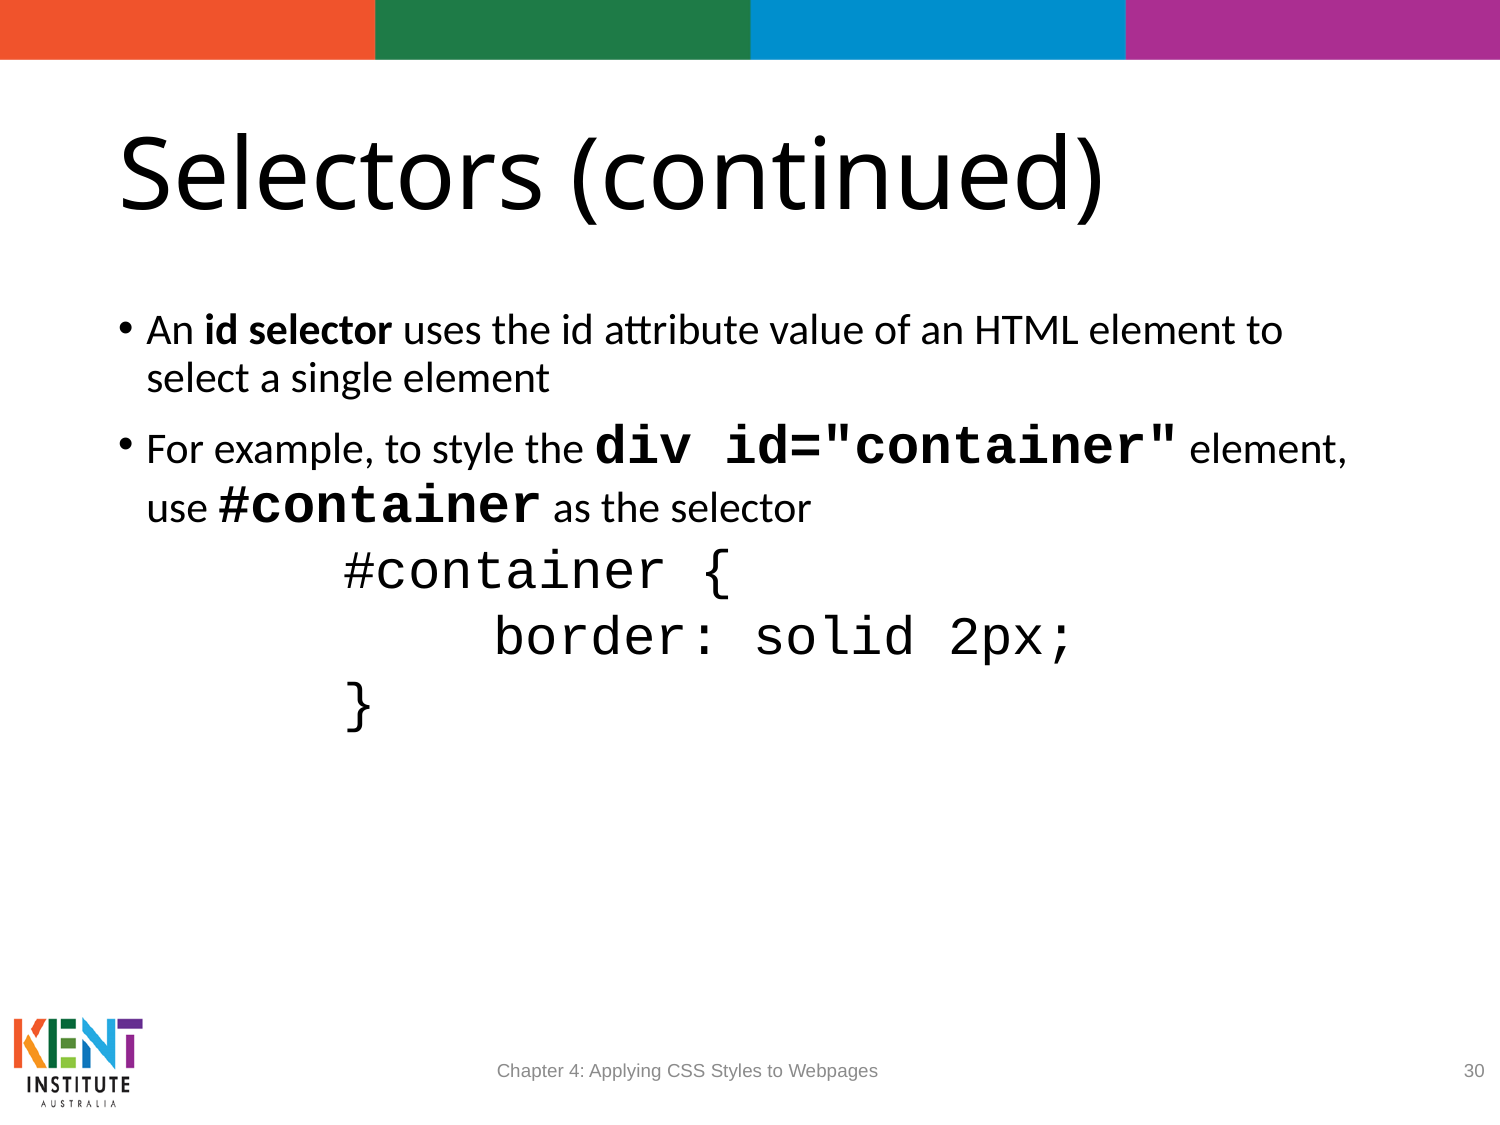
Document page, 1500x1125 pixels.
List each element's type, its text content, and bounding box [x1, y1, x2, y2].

footer Chapter 4: Applying CSS Styles to Webpages [0, 1040, 1375, 1100]
picture [0, 0, 750, 60]
title Selectors (continued) [103, 68, 1397, 286]
slide_number 30 [1425, 1040, 1500, 1100]
picture [1126, 0, 1500, 60]
picture [0, 1100, 156, 1125]
list An id selector uses the id attribute value of an HTML element to select a single element For example, to style the div id="container" element, use #container as the selector #container { border: solid 2px; } [103, 299, 1397, 1014]
picture [0, 1000, 156, 1040]
